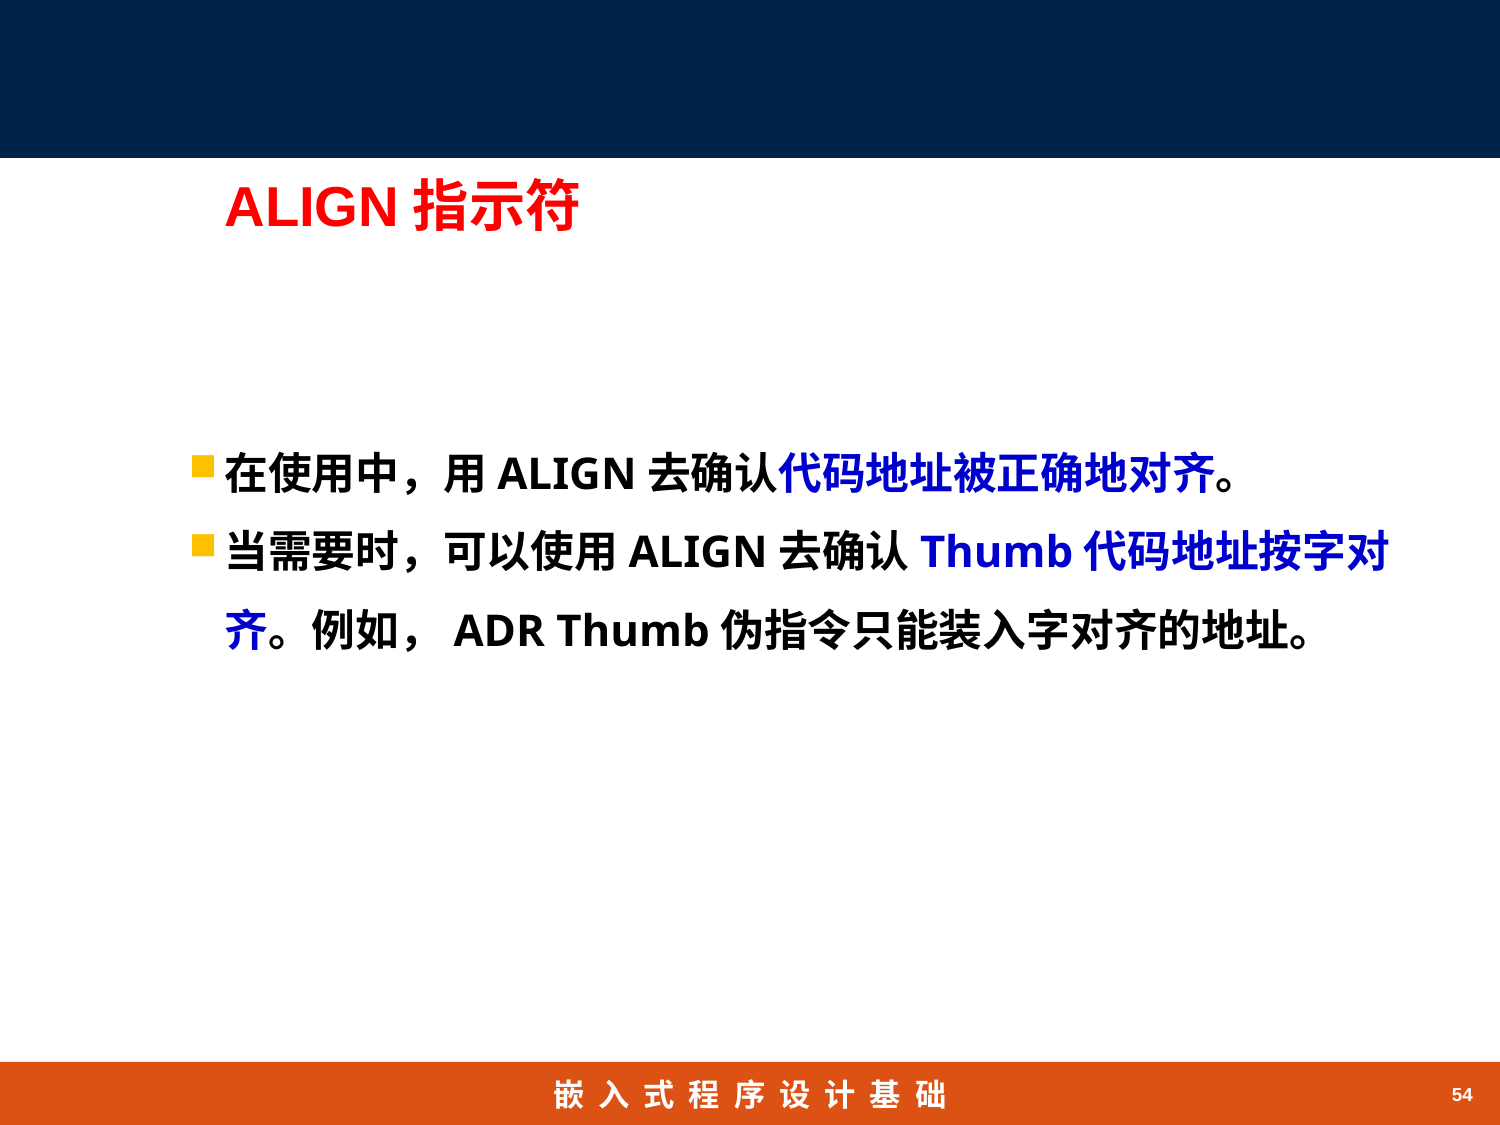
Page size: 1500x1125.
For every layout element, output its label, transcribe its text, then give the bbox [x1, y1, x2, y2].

title ALIGN指示符 [209, 154, 1326, 253]
text_box 在使用中，用ALIGN去确认代码地址被正确地对齐。 当需要时，可以使用ALIGN去确认Thumb代码地址按字对齐。例如，ADR Thumb伪指令只能装入字对齐的地址。 [174, 411, 1406, 663]
